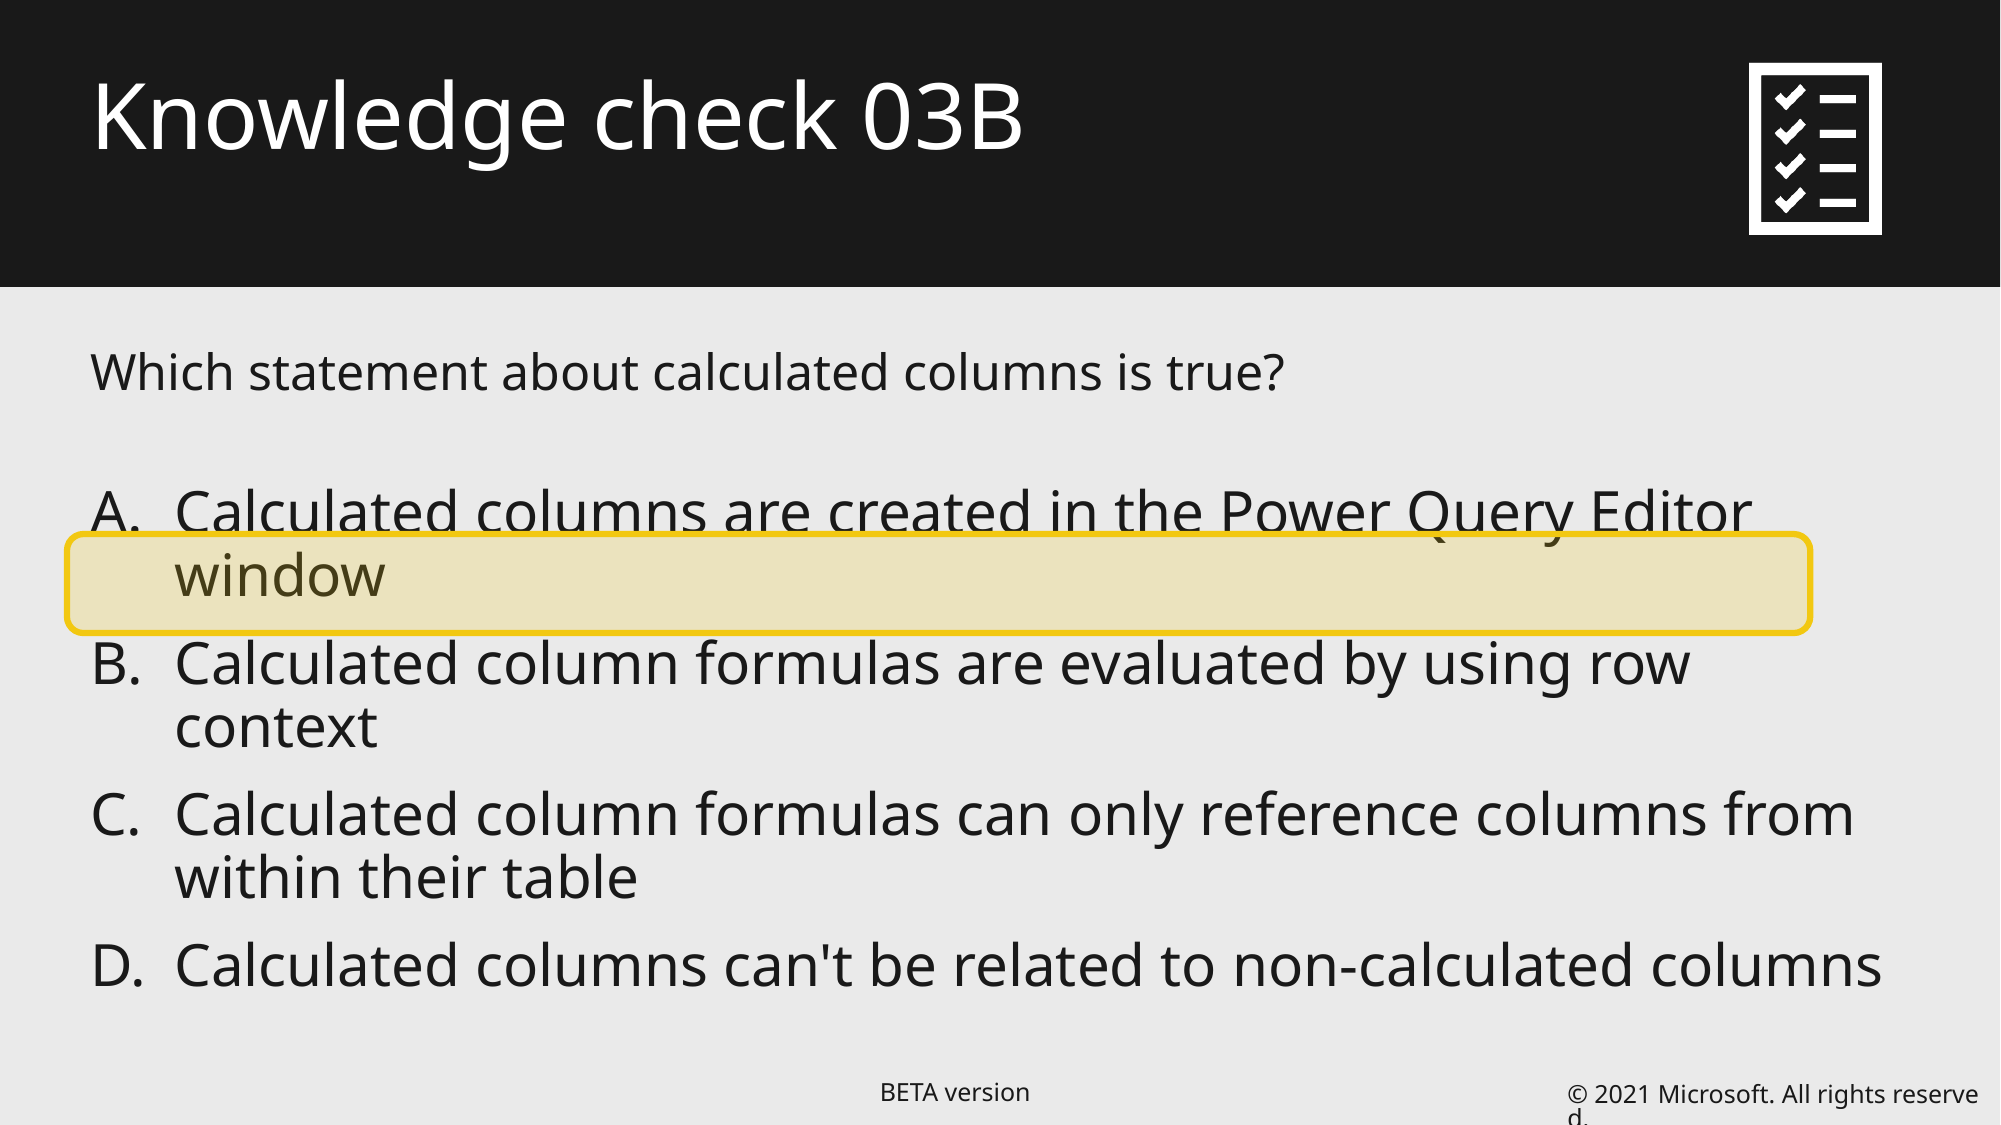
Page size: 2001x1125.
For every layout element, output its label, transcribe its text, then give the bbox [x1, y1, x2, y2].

footer © 2021 Microsoft. All rights reserved. [1552, 1065, 2000, 1125]
text_box [66, 533, 1812, 634]
title Knowledge check 03B [75, 63, 1670, 178]
picture [1712, 45, 1918, 252]
list Which statement about calculated columns is true? Calculated columns are created in the Power Query Editor window Calculated column formulas are evaluated by using row context Calculated column formulas can only reference columns from within their table Calculated columns can't be related to non-calculated columns [75, 339, 1919, 1125]
